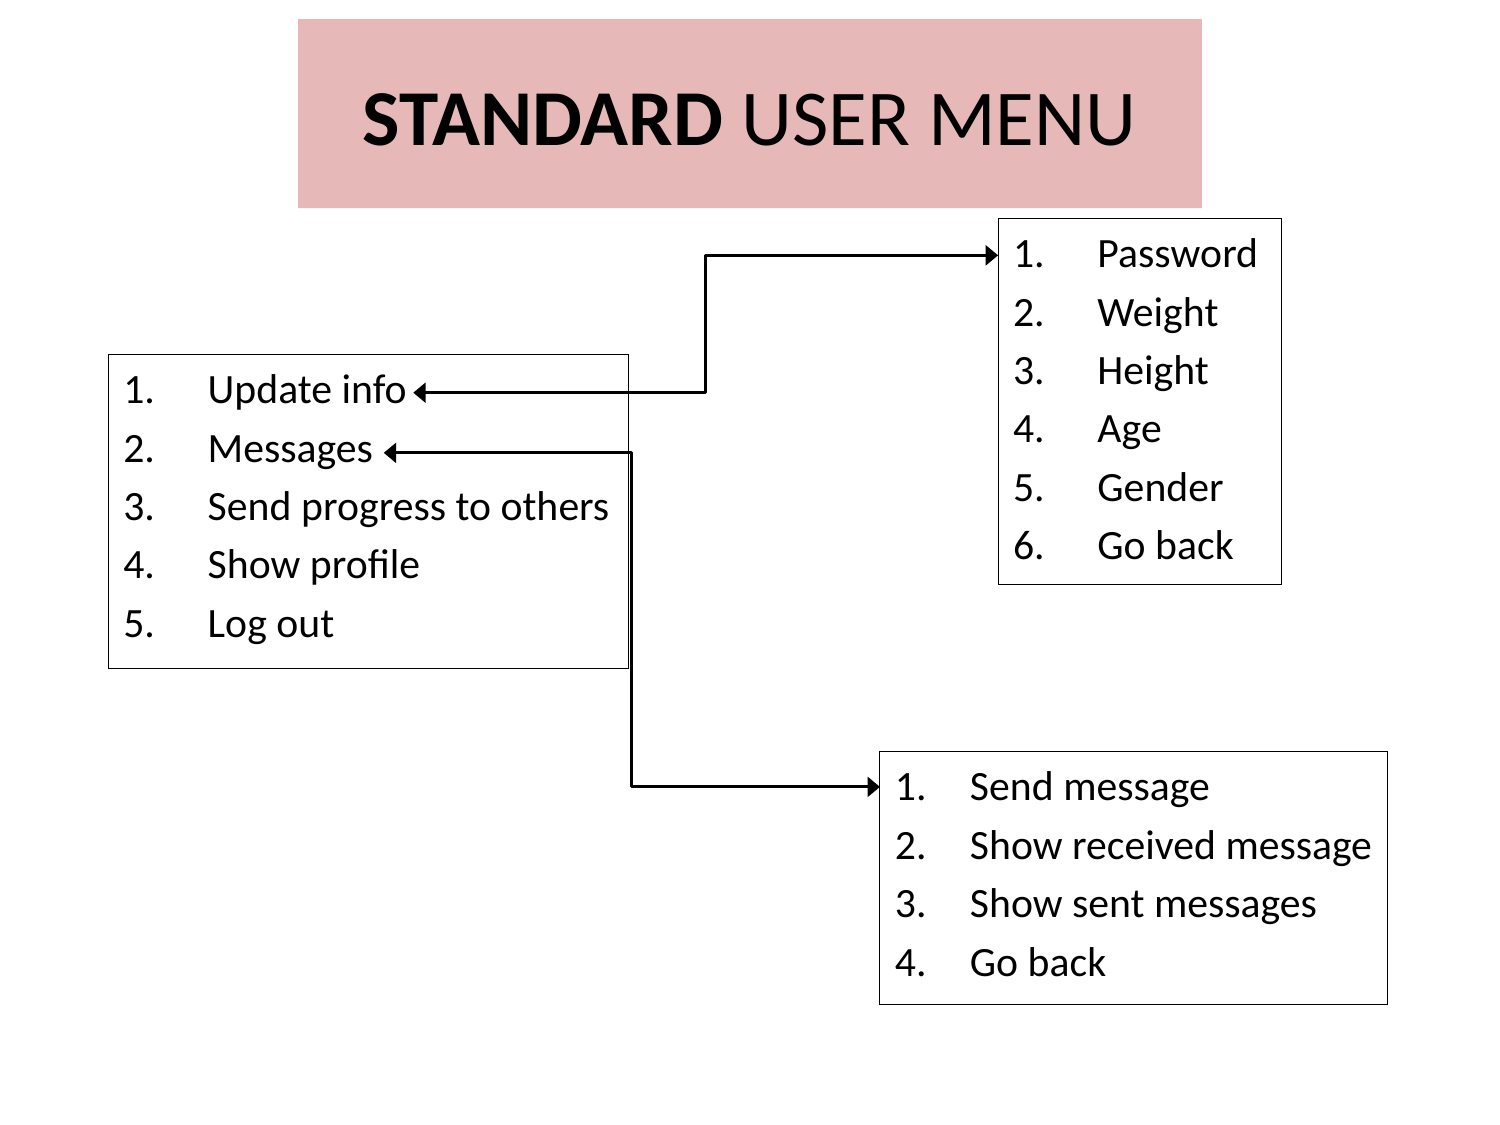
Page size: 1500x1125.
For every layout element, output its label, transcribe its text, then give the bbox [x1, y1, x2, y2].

list Update info Messages Send progress to others Show profile Log out [108, 354, 629, 669]
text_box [383, 452, 881, 788]
title STANDARD USER MENU [298, 19, 1202, 209]
text_box Send message Show received message Show sent messages Go back [879, 751, 1388, 1005]
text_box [413, 255, 999, 393]
text_box Password Weight Height Age Gender Go back [998, 218, 1282, 585]
